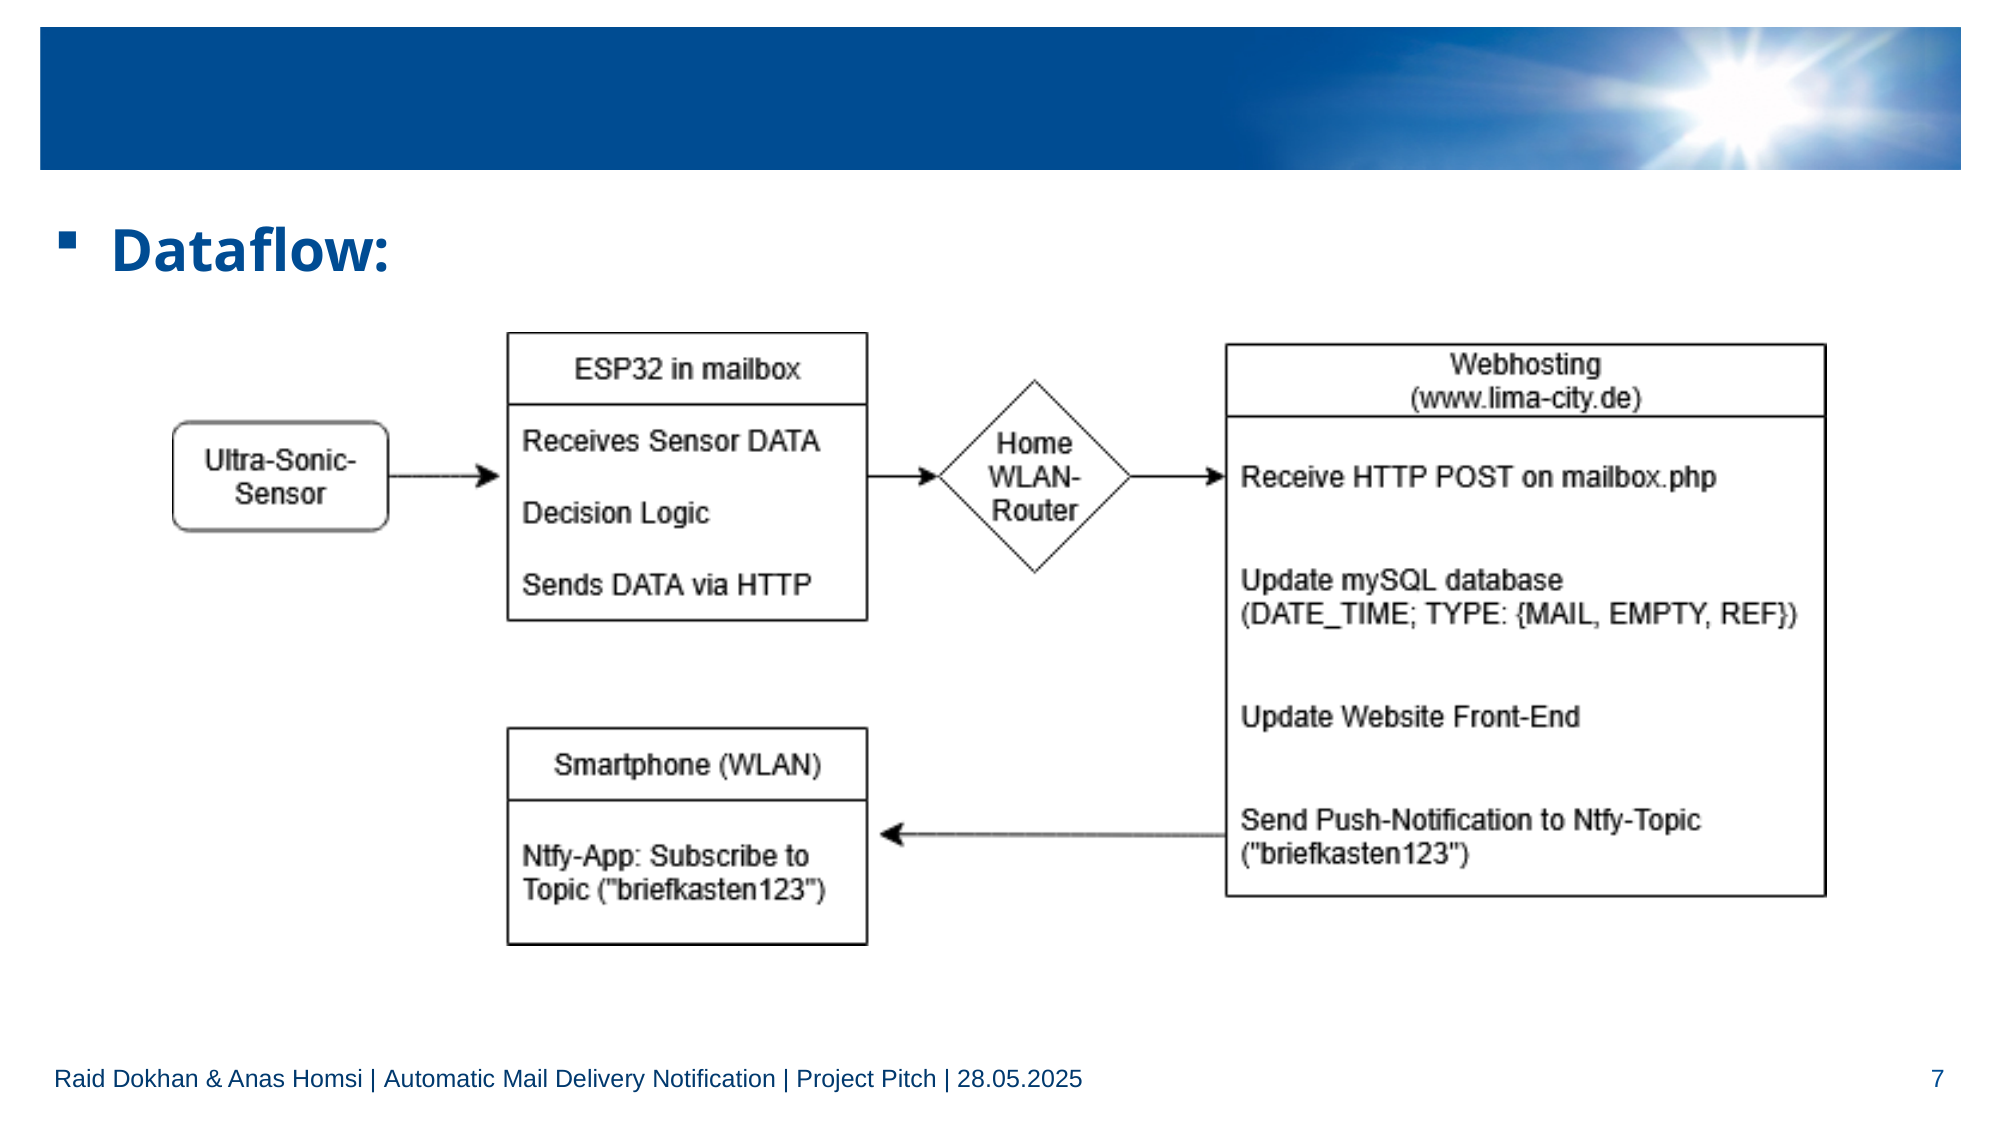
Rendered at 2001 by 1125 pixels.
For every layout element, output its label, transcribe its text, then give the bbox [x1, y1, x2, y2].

footer Raid Dokhan & Anas Homsi | Automatic Mail Delivery Notification | Project Pitch | 28.05.2025 [39, 1055, 1591, 1100]
picture [39, 27, 1961, 170]
picture [172, 332, 1827, 946]
list Dataflow: [39, 205, 1960, 1003]
slide_number 7 [1827, 1055, 1960, 1100]
